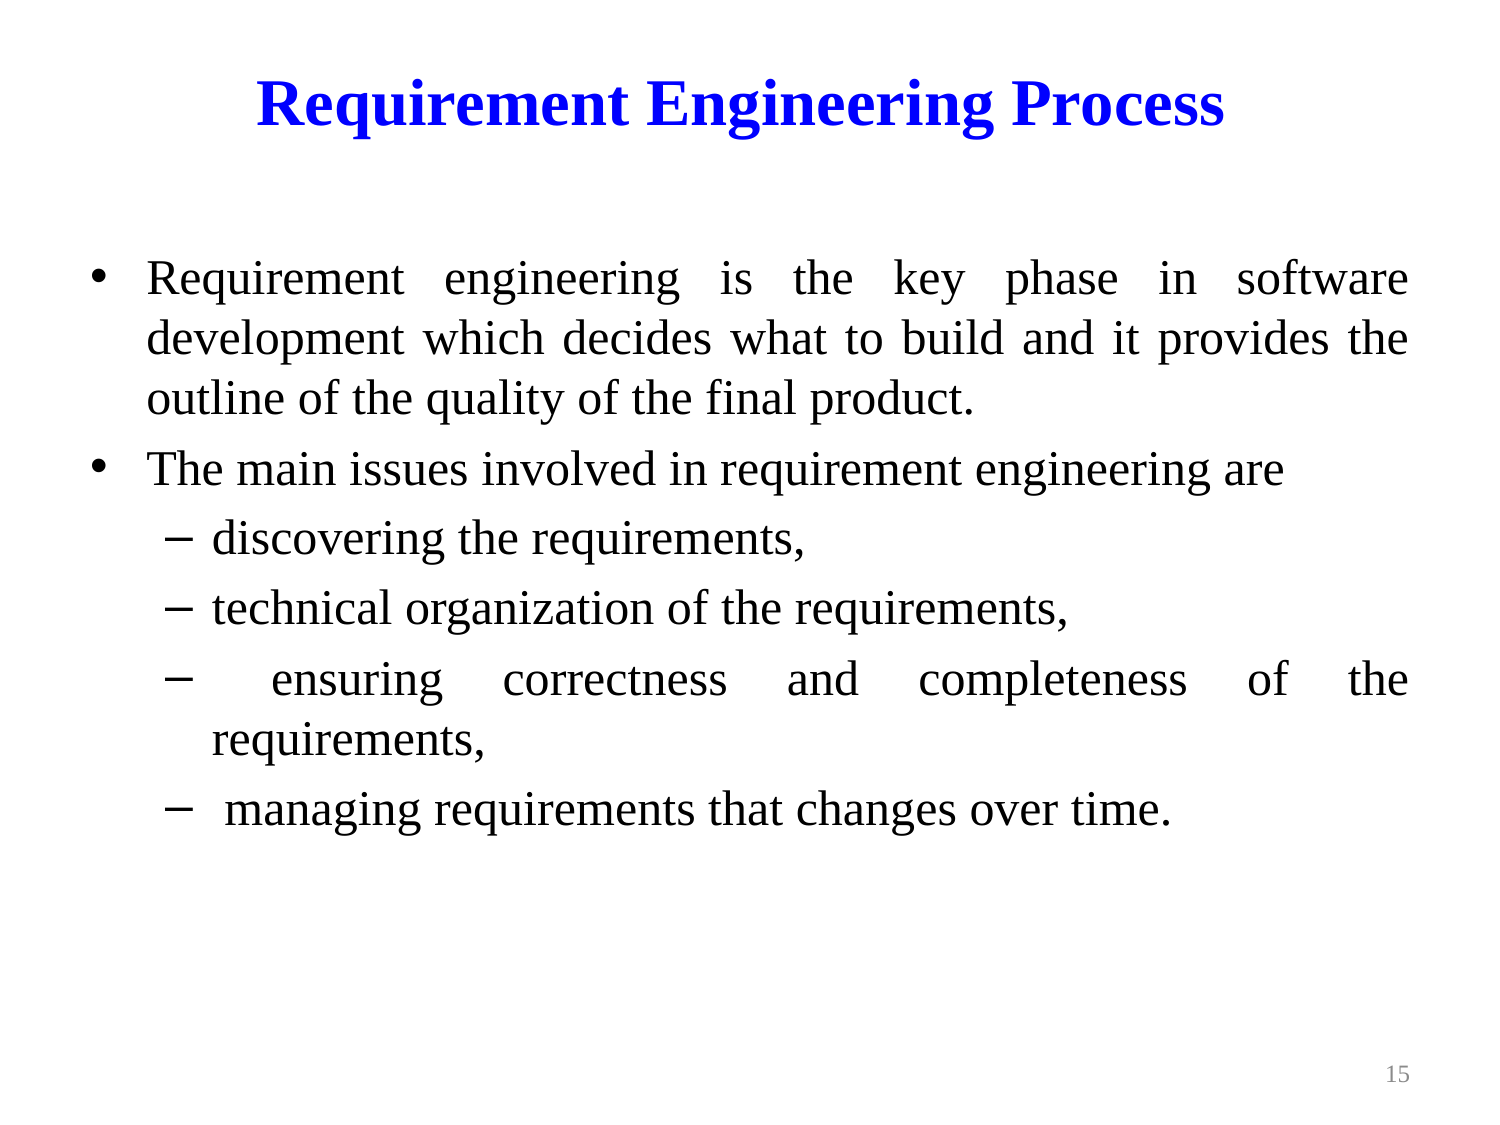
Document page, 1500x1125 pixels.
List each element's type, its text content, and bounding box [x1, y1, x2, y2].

list Requirement engineering is the key phase in software development which decides what to build and it provides the outline of the quality of the final product. The main issues involved in requirement engineering are discovering the requirements, technical organization of the requirements, ensuring correctness and completeness of the requirements, managing requirements that changes over time. [75, 237, 1425, 980]
slide_number 15 [1074, 1042, 1425, 1103]
title Requirement Engineering Process [75, 45, 1425, 233]
